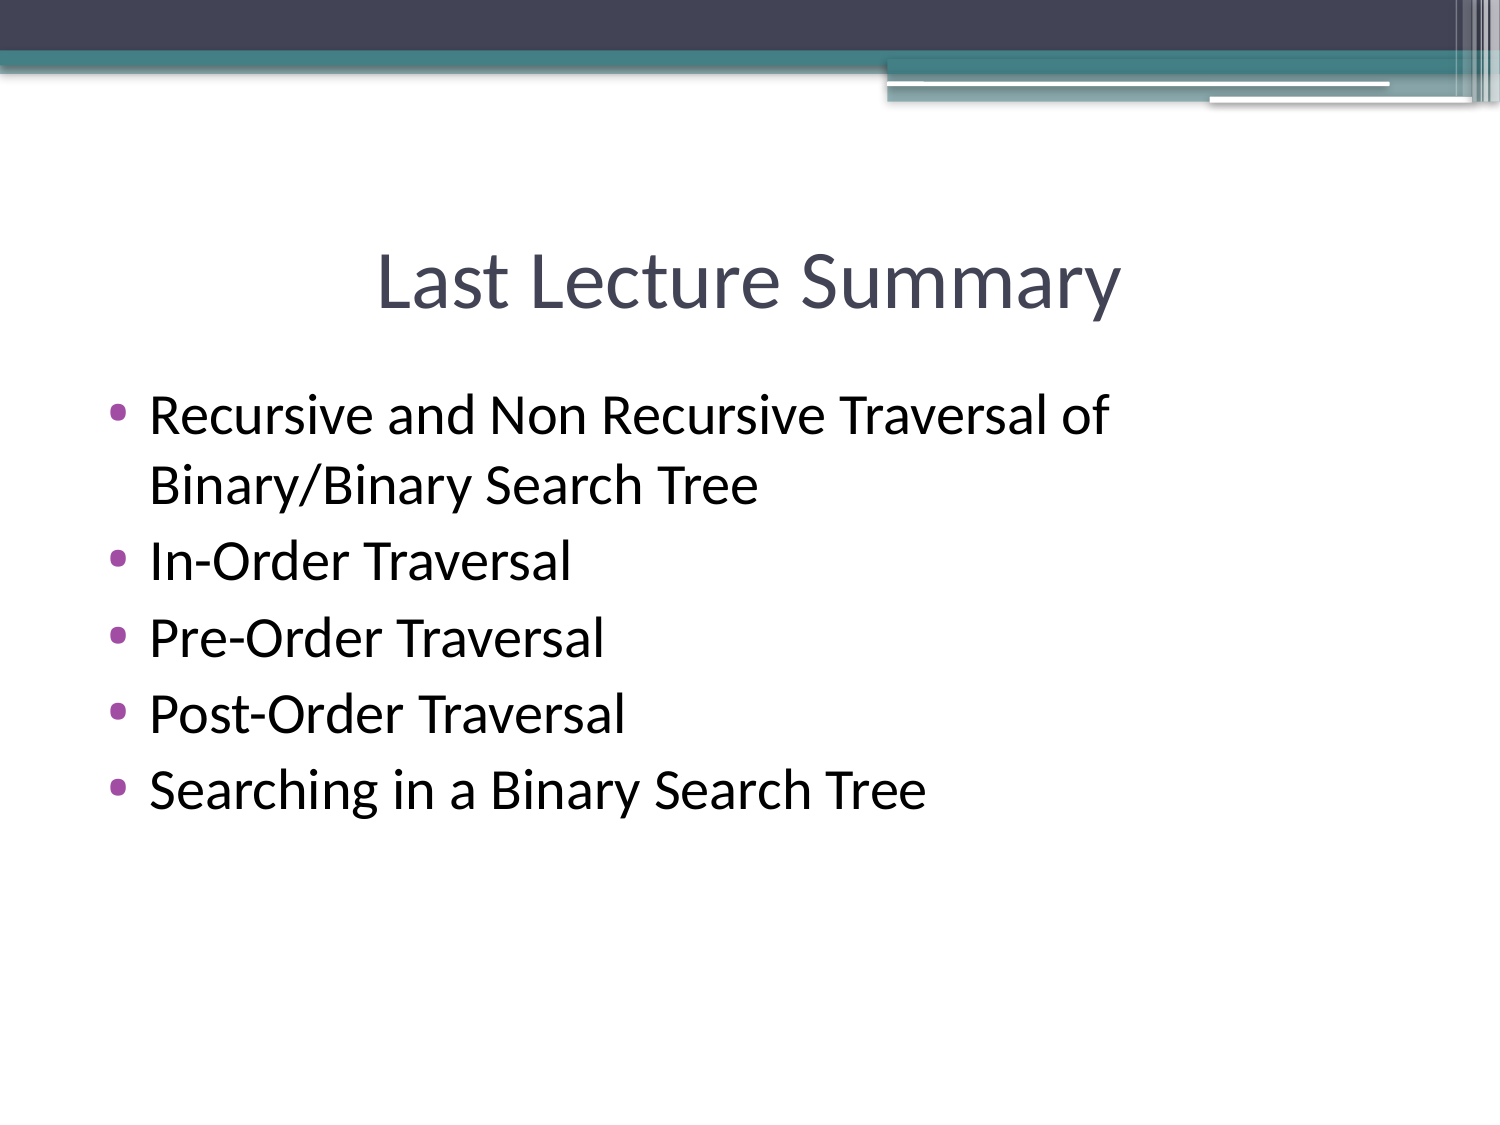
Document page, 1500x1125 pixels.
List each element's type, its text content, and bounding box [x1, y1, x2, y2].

title Last Lecture Summary [75, 187, 1425, 363]
list Recursive and Non Recursive Traversal of Binary/Binary Search Tree In-Order Traversal Pre-Order Traversal Post-Order Traversal Searching in a Binary Search Tree [75, 368, 1425, 1079]
